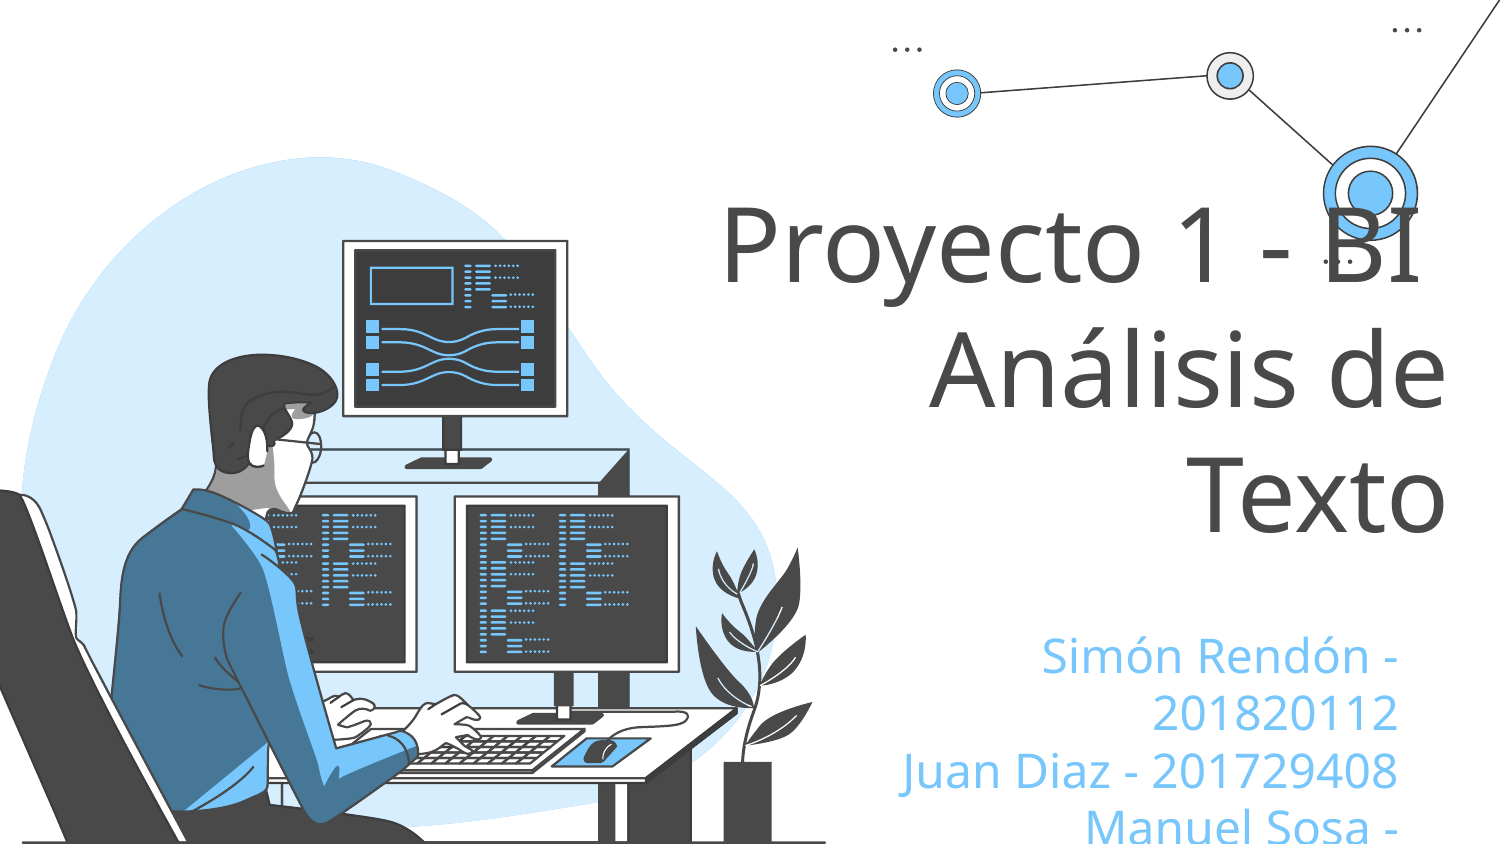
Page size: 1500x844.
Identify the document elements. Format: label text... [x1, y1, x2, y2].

title Proyecto 1 - BI Análisis de Texto [832, 191, 1466, 569]
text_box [0, 157, 827, 844]
subtitle Simón Rendón - 201820112 Juan Diaz - 201729408 Manuel Sosa - 201815393 [878, 610, 1415, 758]
